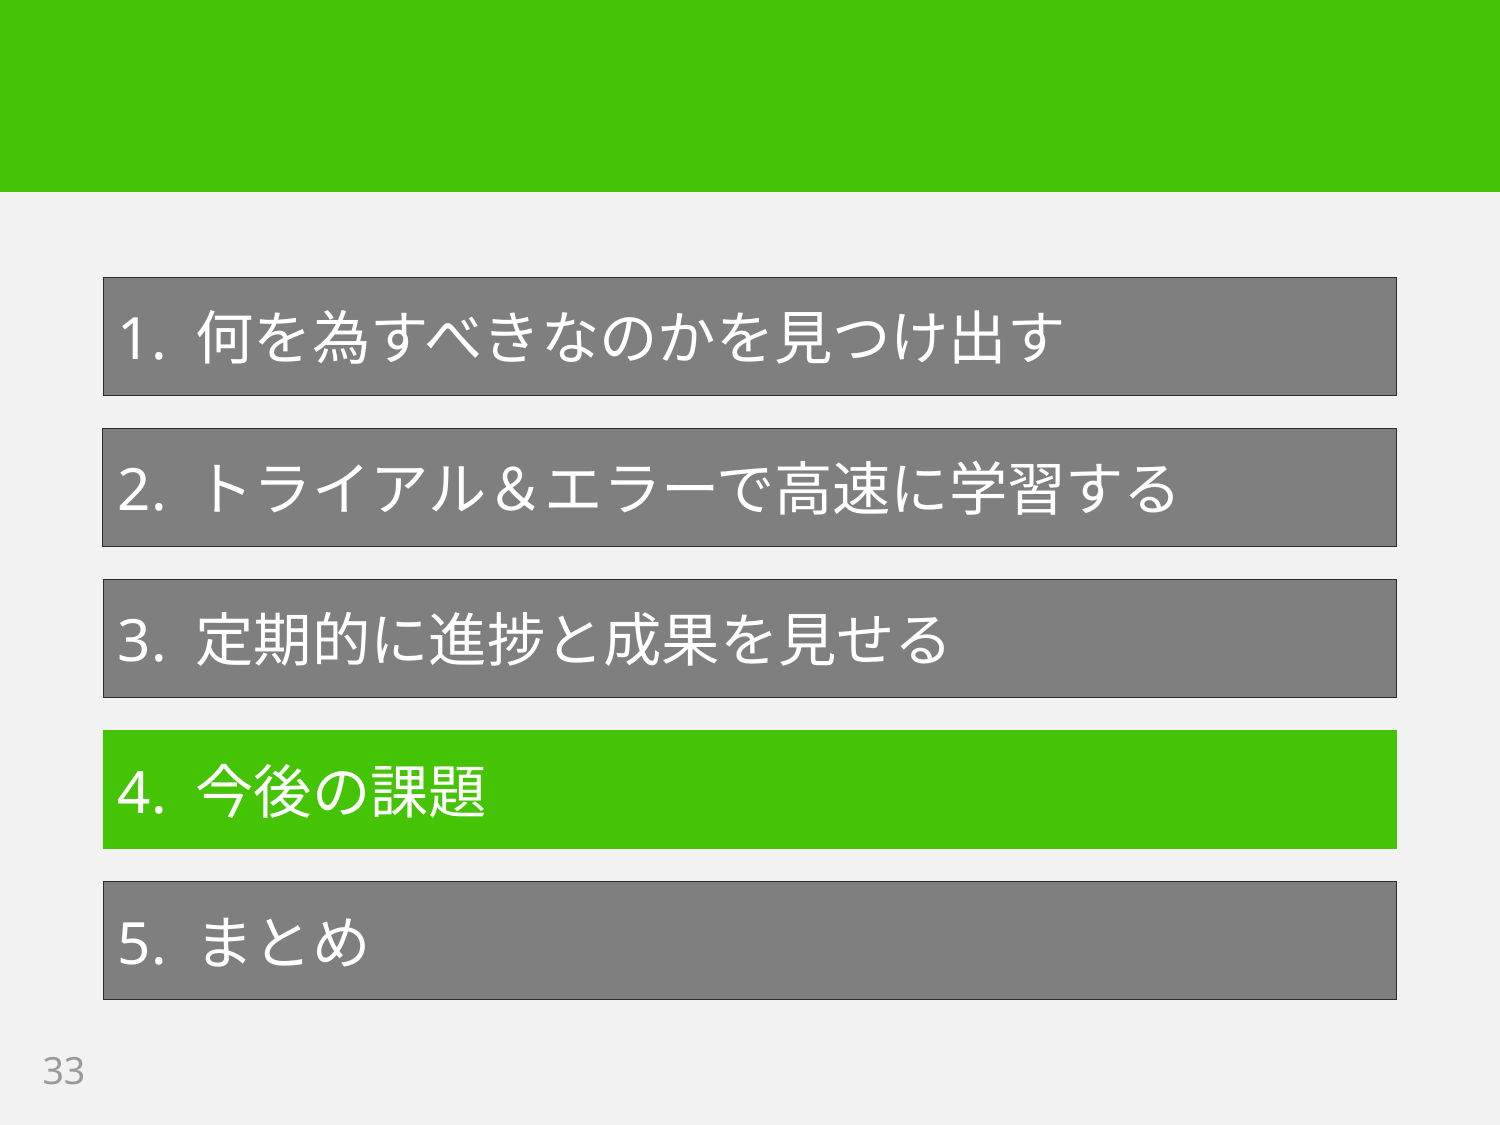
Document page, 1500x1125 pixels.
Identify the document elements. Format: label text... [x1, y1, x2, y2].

text_box 5. まとめ [103, 881, 1397, 1000]
text_box 4. 今後の課題 [103, 730, 1397, 849]
slide_number 33 [27, 1042, 146, 1102]
text_box 1. 何を為すべきなのかを見つけ出す [103, 277, 1397, 396]
text_box 3. 定期的に進捗と成果を見せる [103, 579, 1397, 698]
text_box 2. トライアル＆エラーで高速に学習する [102, 428, 1397, 547]
